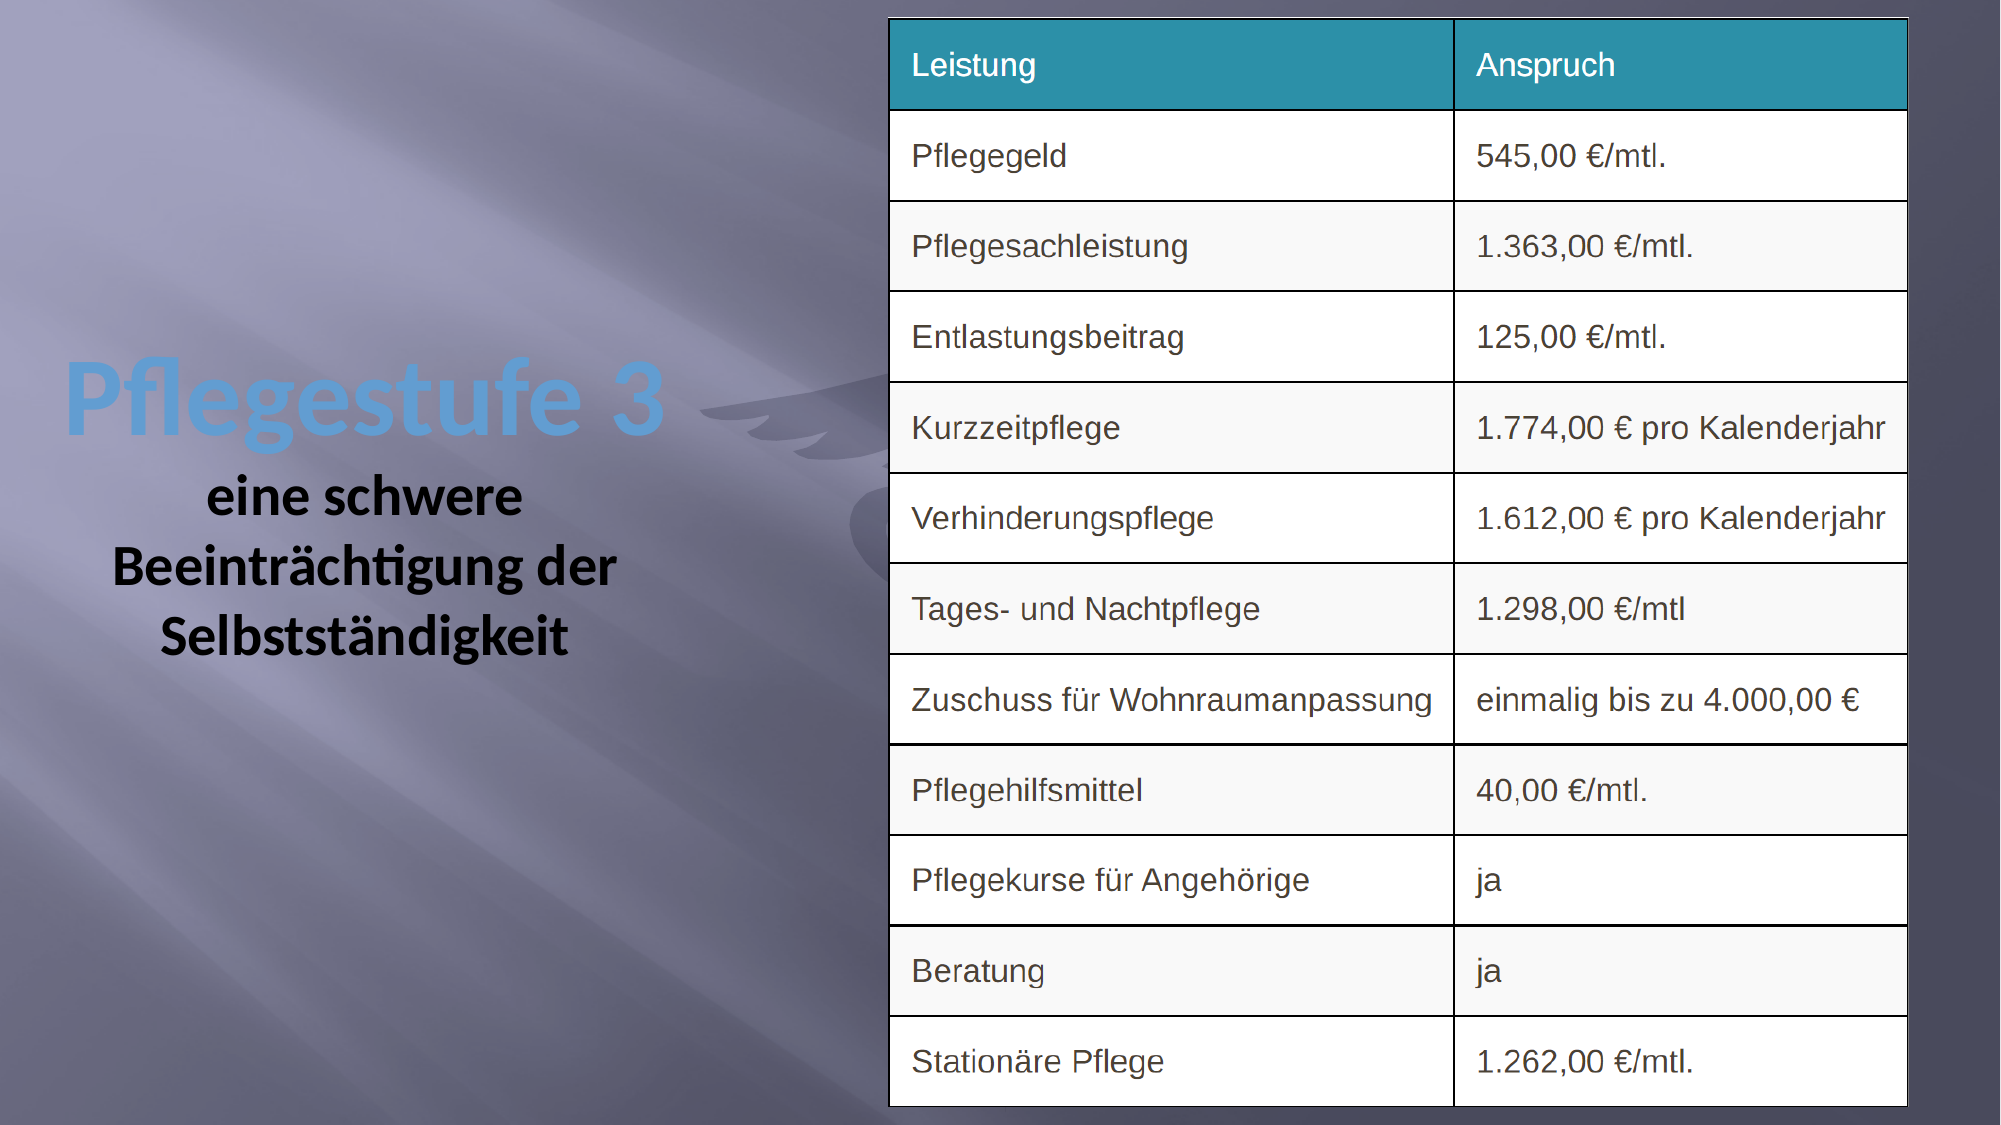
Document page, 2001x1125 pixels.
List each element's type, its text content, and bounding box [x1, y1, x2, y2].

title Pflegestufe 3 eine schwere Beeinträchtigung der Selbstständigkeit [0, 268, 731, 857]
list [888, 17, 1909, 1108]
